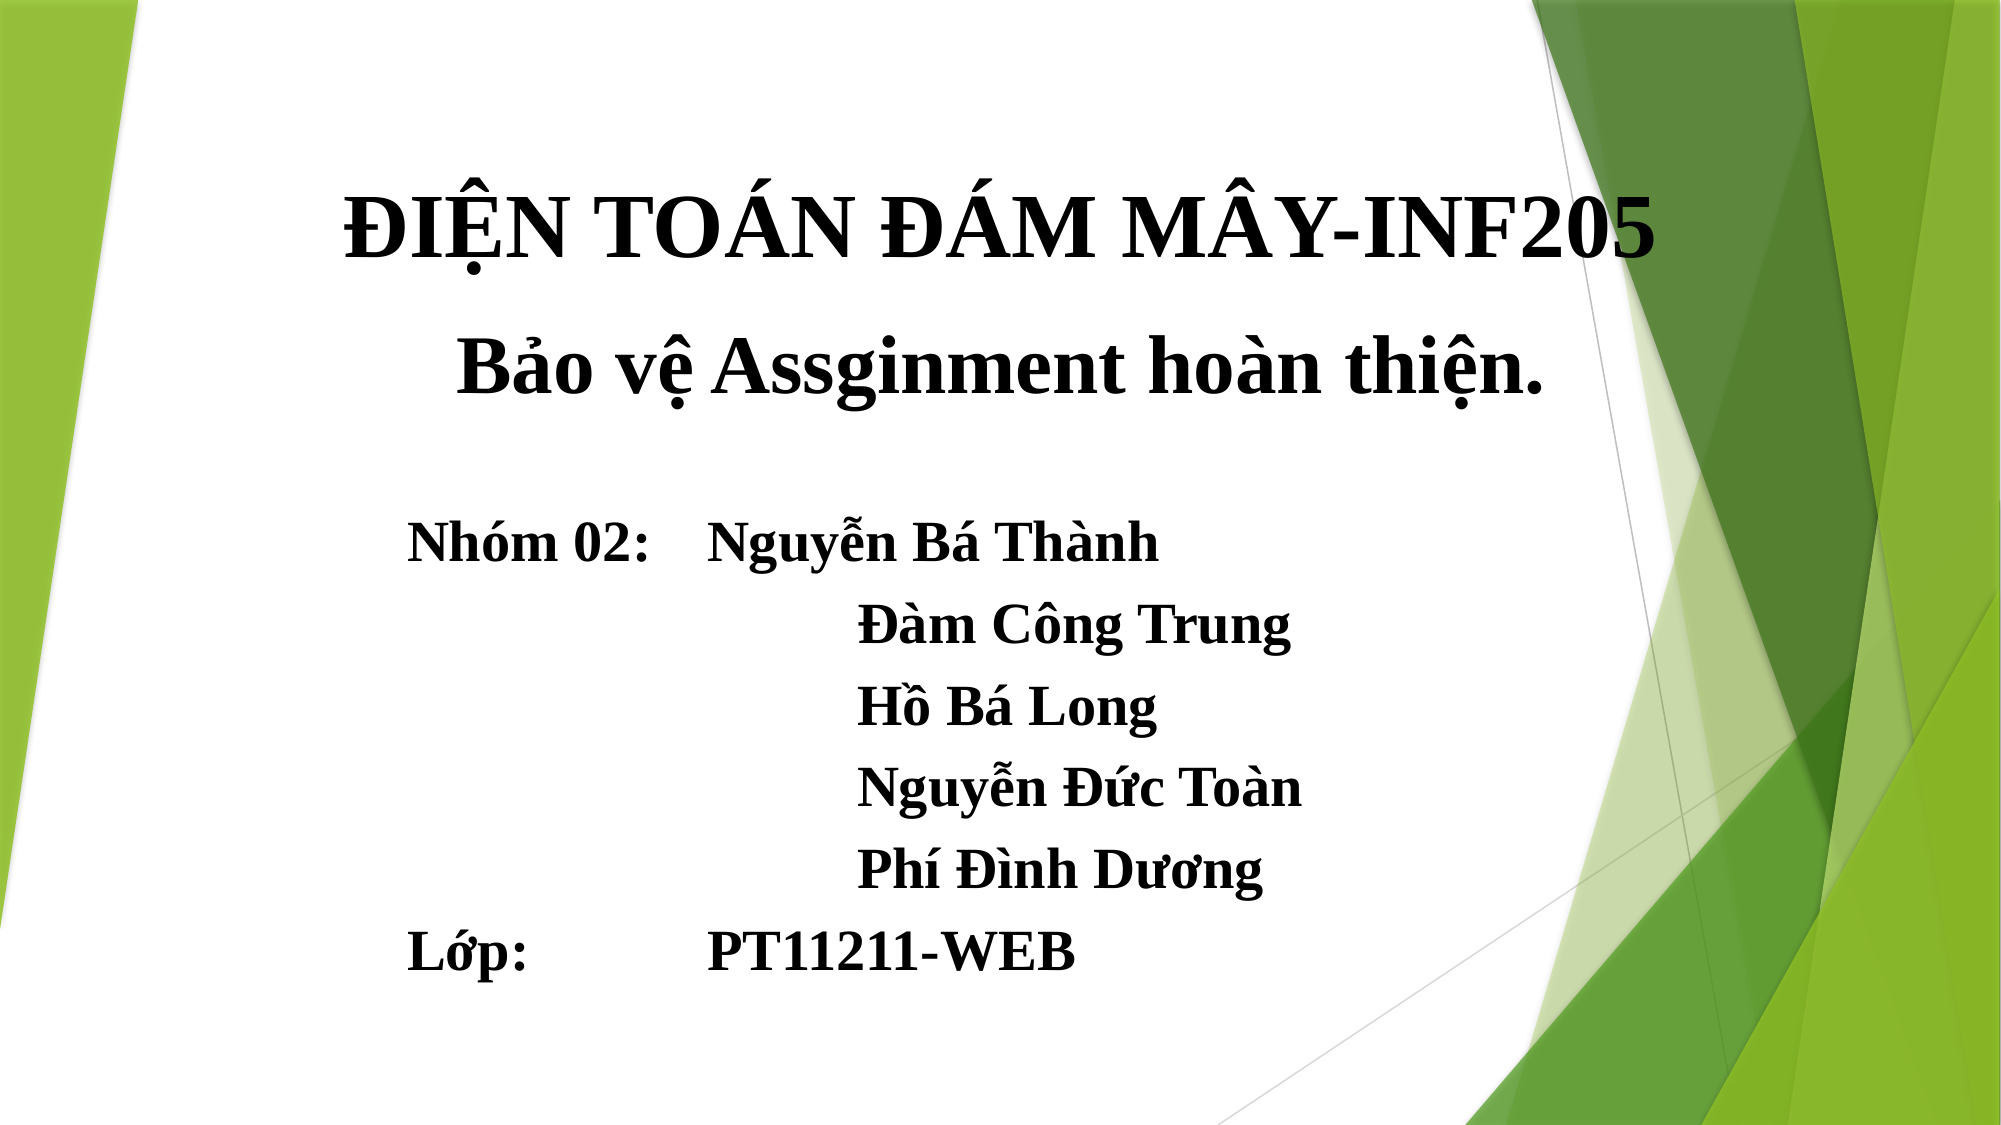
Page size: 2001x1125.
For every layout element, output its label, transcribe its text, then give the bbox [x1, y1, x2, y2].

text_box ĐIỆN TOÁN ĐÁM MÂY-INF205 Bảo vệ Assginment hoàn thiện. Nhóm 02: Nguyễn Bá Thành Đàm Công Trung Hồ Bá Long Nguyễn Đức Toàn Phí Đình Dương Lớp: PT11211-WEB [17, 158, 1985, 990]
